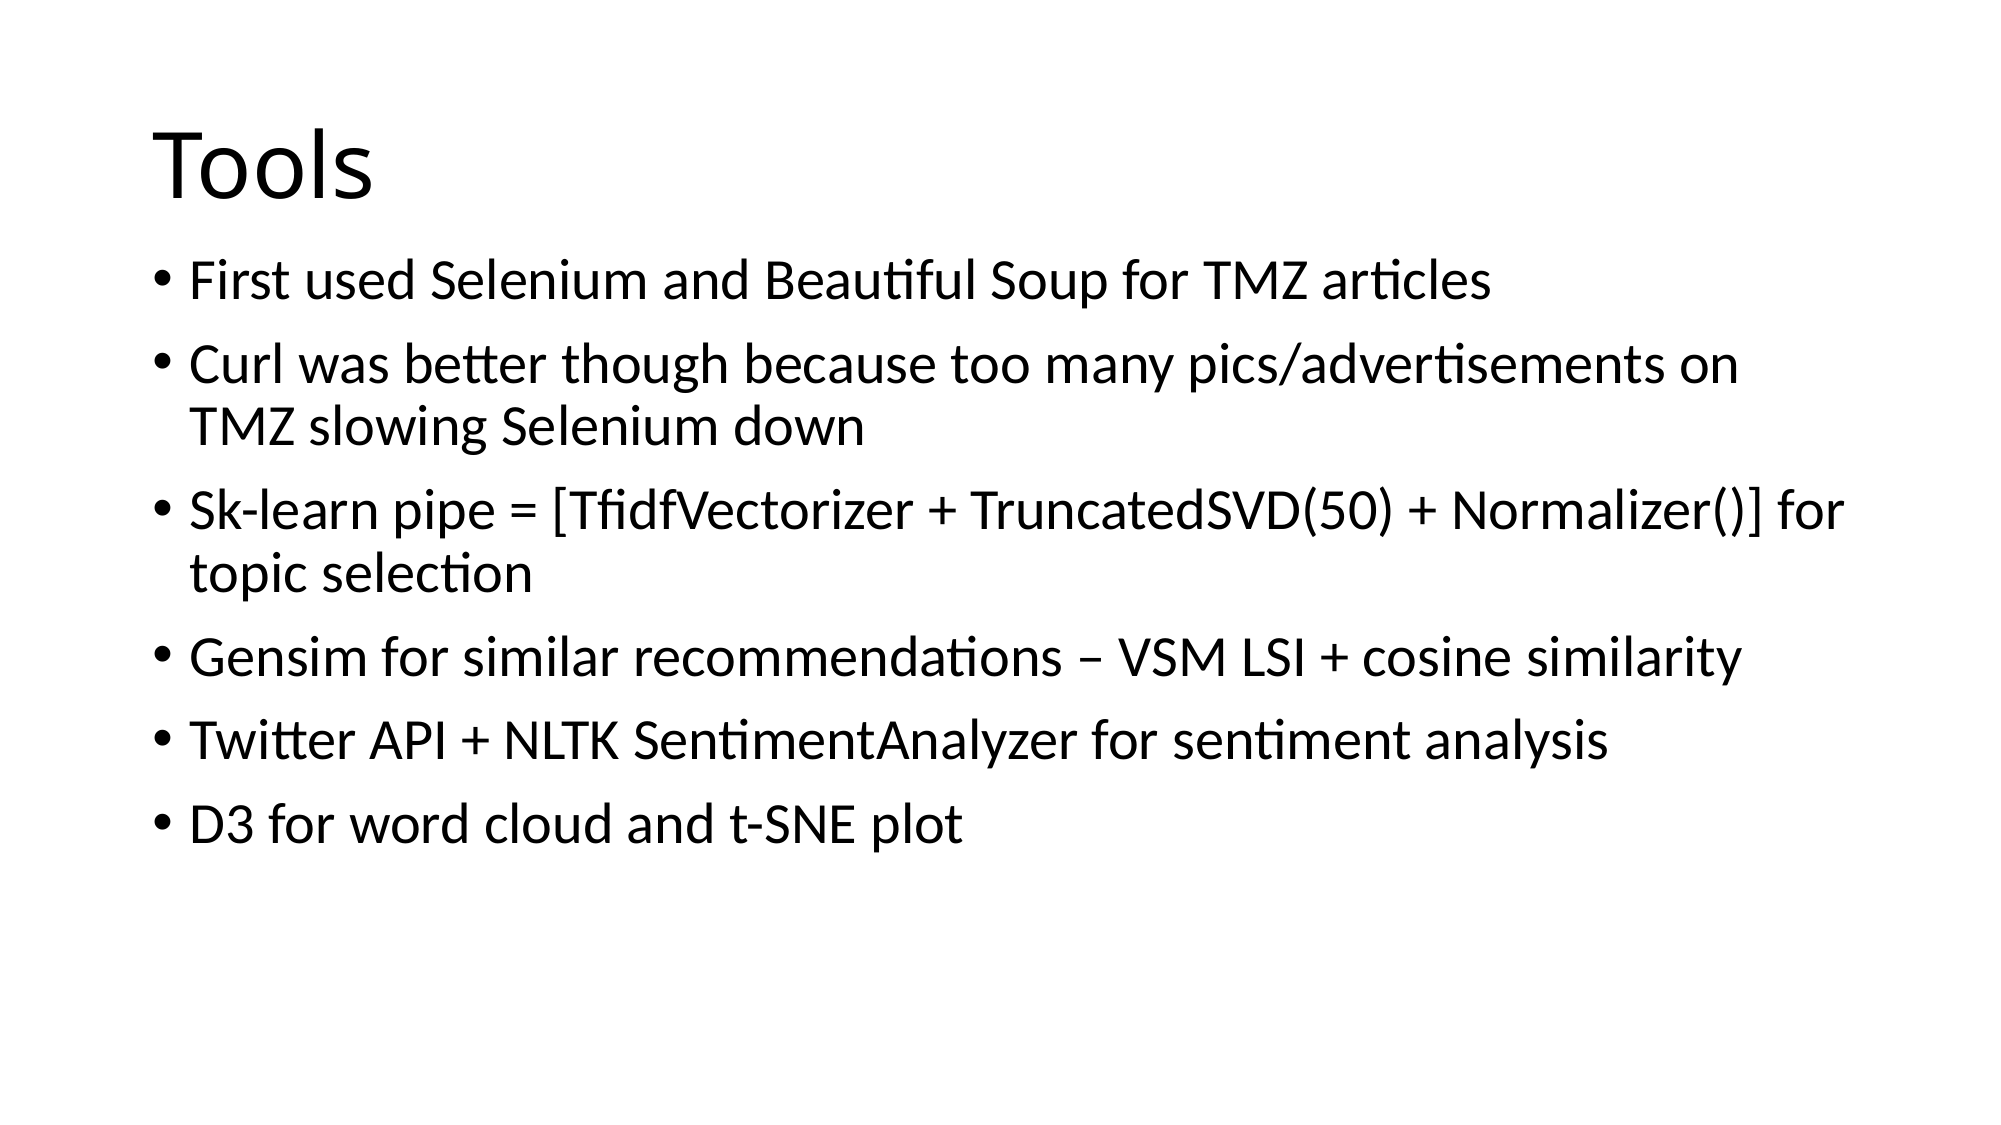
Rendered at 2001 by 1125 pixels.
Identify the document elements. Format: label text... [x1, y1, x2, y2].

title Tools [137, 59, 1863, 241]
list First used Selenium and Beautiful Soup for TMZ articles Curl was better though because too many pics/advertisements on TMZ slowing Selenium down Sk-learn pipe = [TfidfVectorizer + TruncatedSVD(50) + Normalizer()] for topic selection Gensim for similar recommendations – VSM LSI + cosine similarity Twitter API + NLTK SentimentAnalyzer for sentiment analysis D3 for word cloud and t-SNE plot [137, 241, 1863, 1046]
